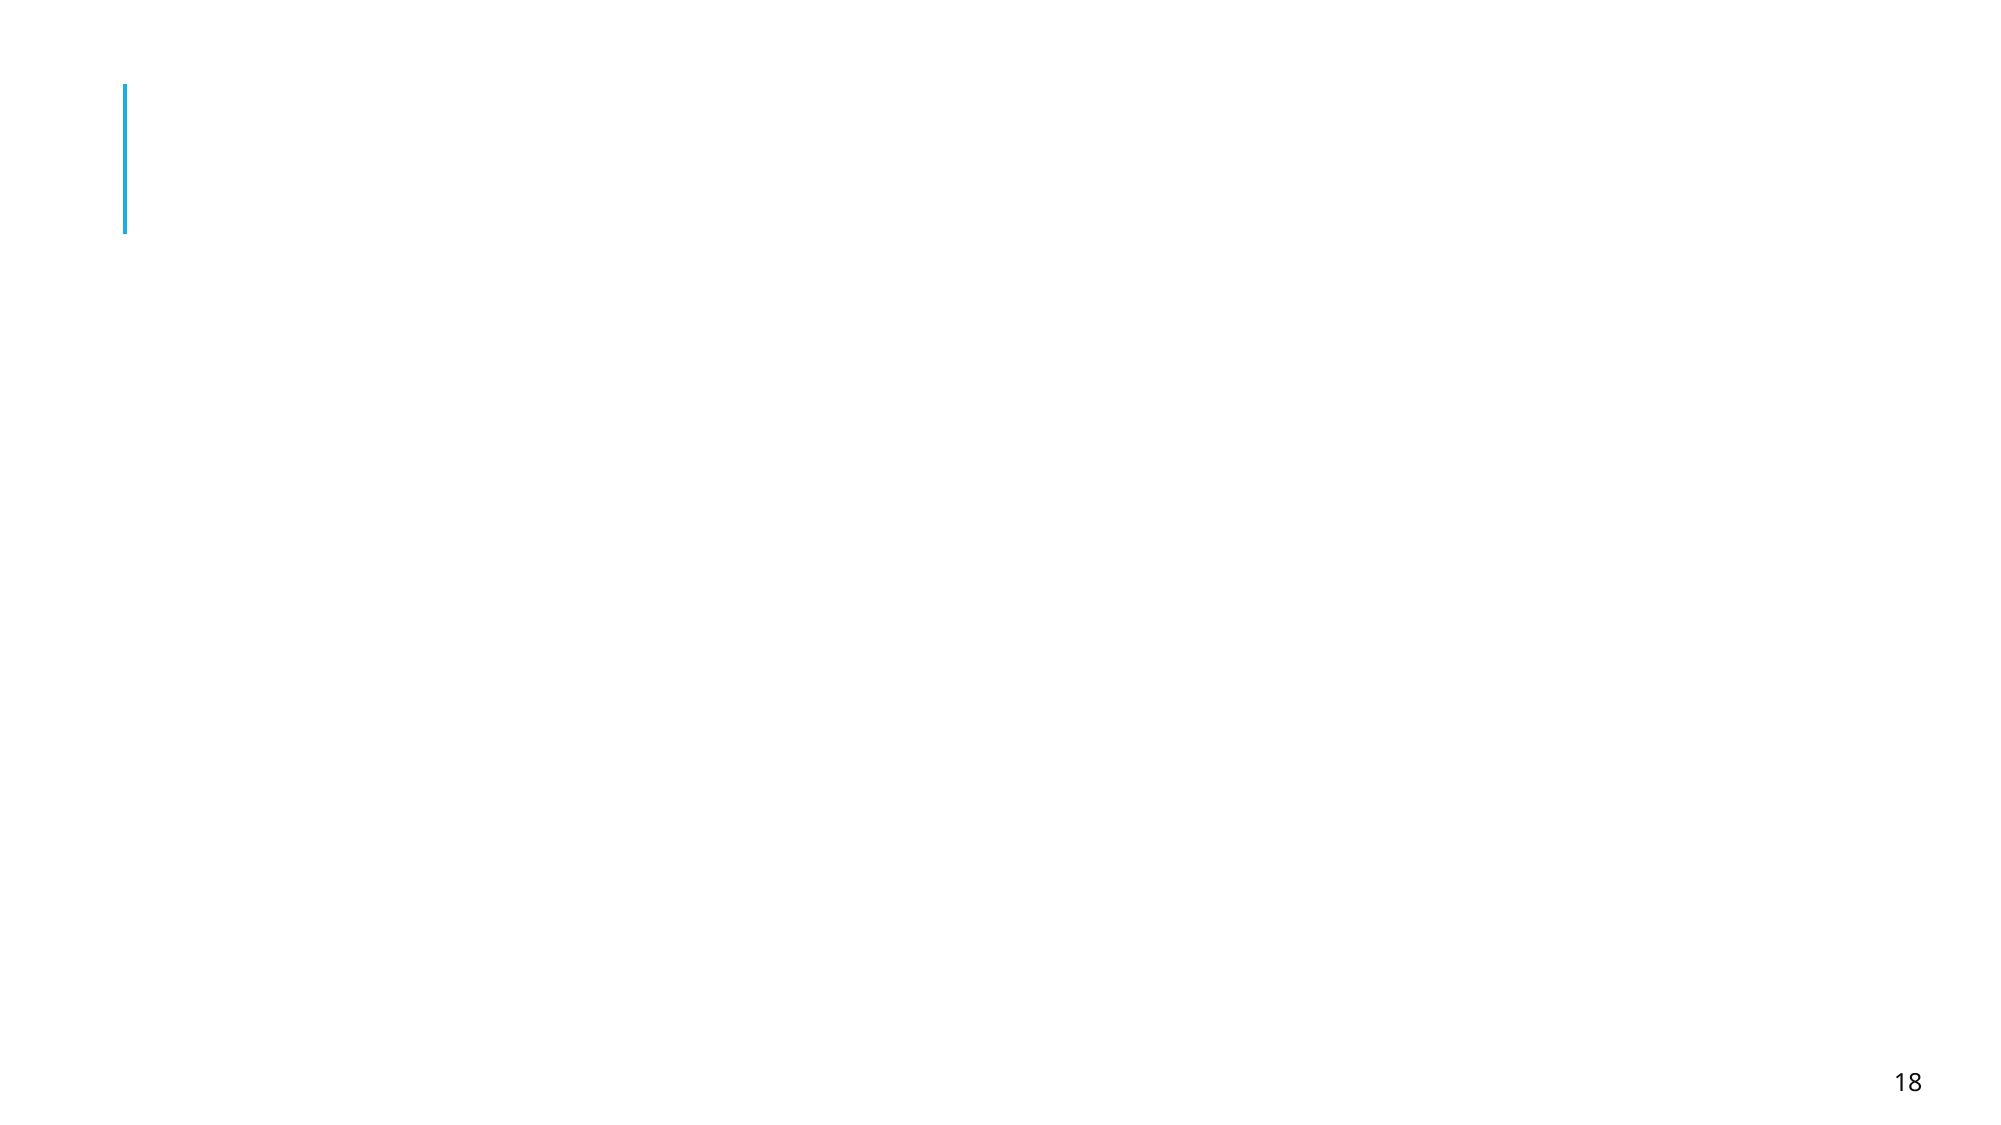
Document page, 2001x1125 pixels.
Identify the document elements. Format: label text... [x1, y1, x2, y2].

slide_number 18 [1777, 1061, 1938, 1107]
